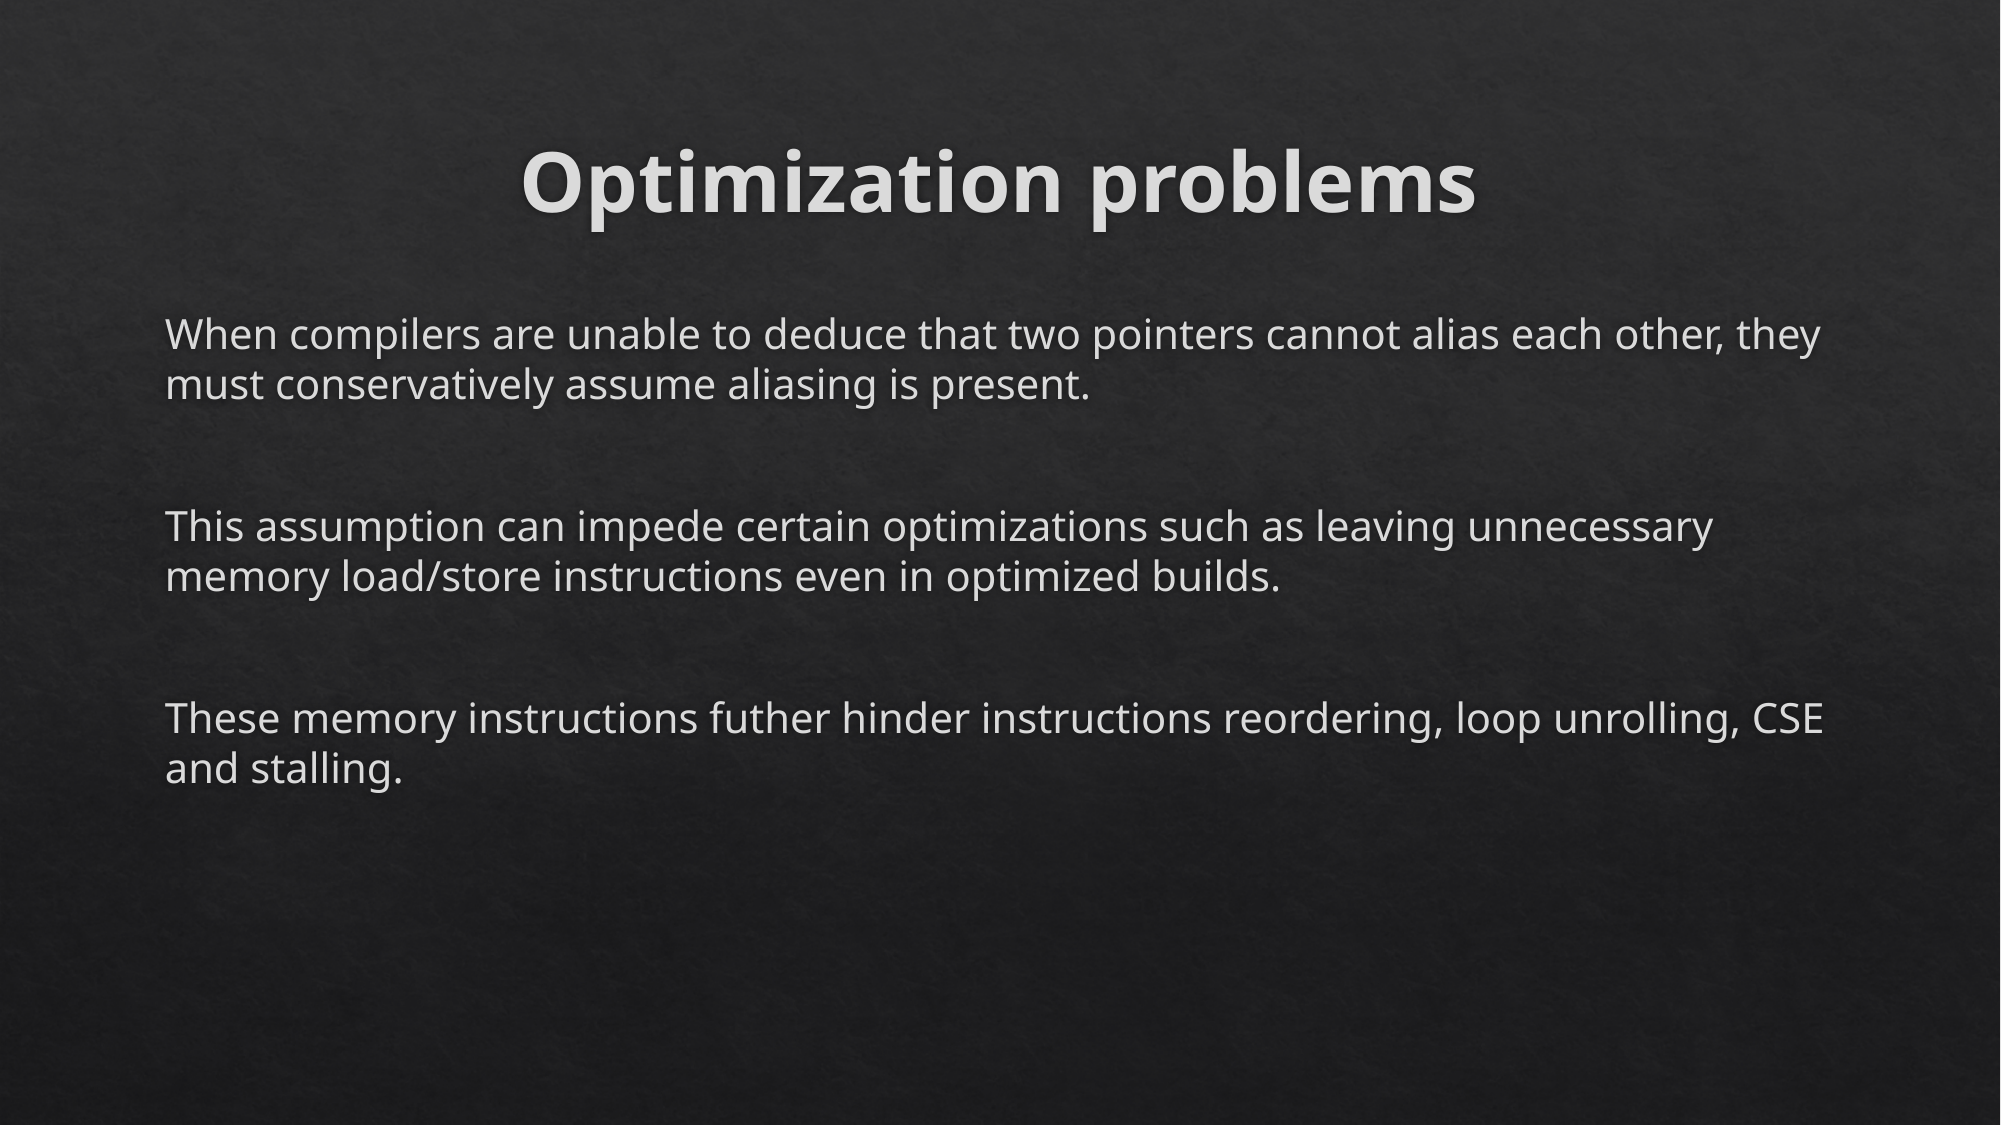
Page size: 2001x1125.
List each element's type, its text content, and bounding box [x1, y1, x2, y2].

title Optimization problems [149, 99, 1849, 226]
list When compilers are unable to deduce that two pointers cannot alias each other, they must conservatively assume aliasing is present. This assumption can impede certain optimizations such as leaving unnecessary memory load/store instructions even in optimized builds. These memory instructions futher hinder instructions reordering, loop unrolling, CSE and stalling. [149, 229, 1849, 896]
